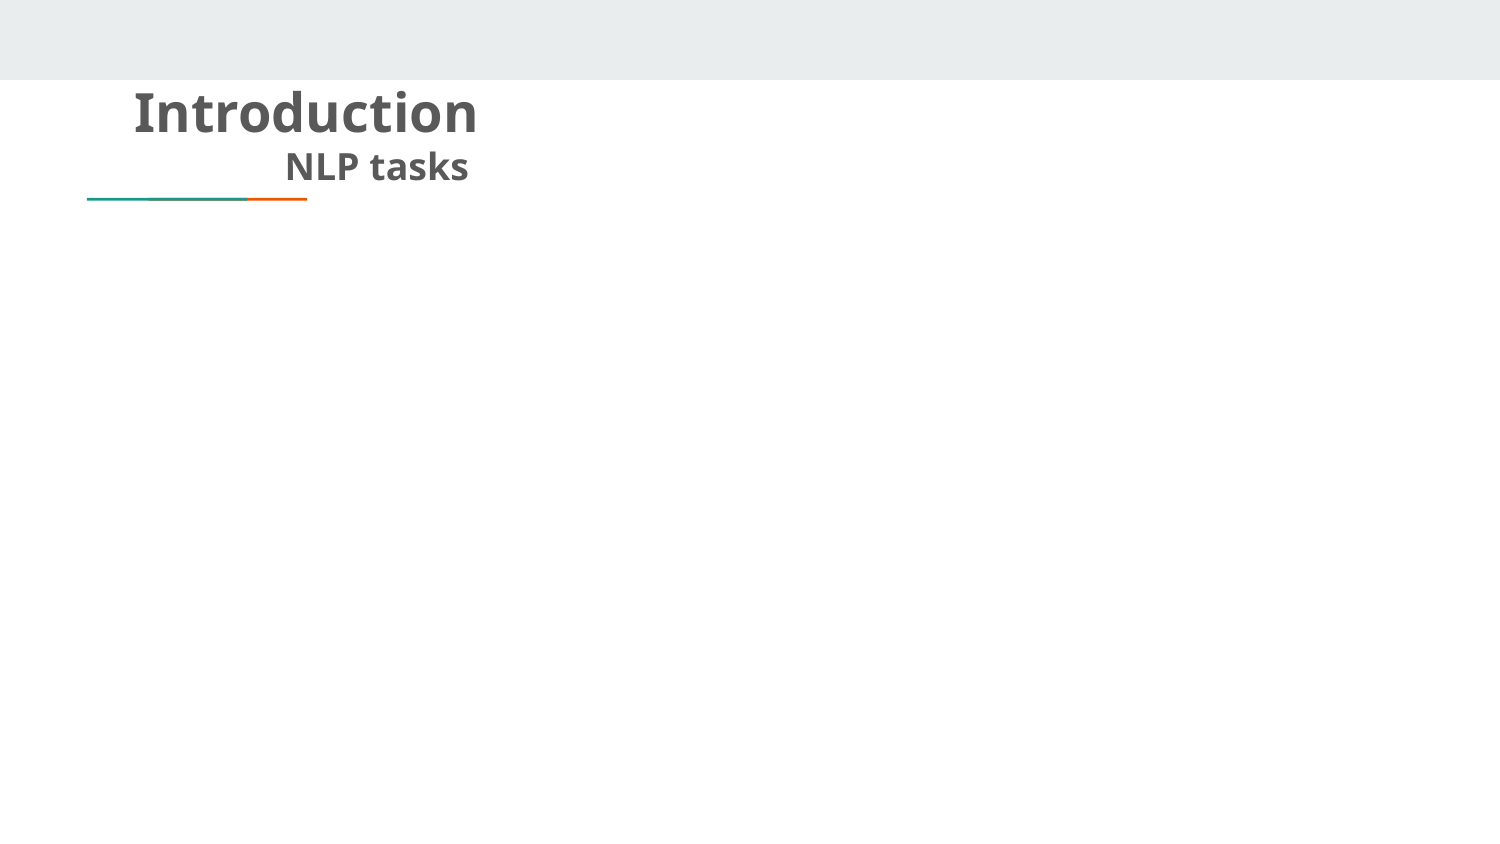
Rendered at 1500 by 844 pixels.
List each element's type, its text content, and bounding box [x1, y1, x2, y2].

title Introduction NLP tasks [119, 63, 1381, 201]
